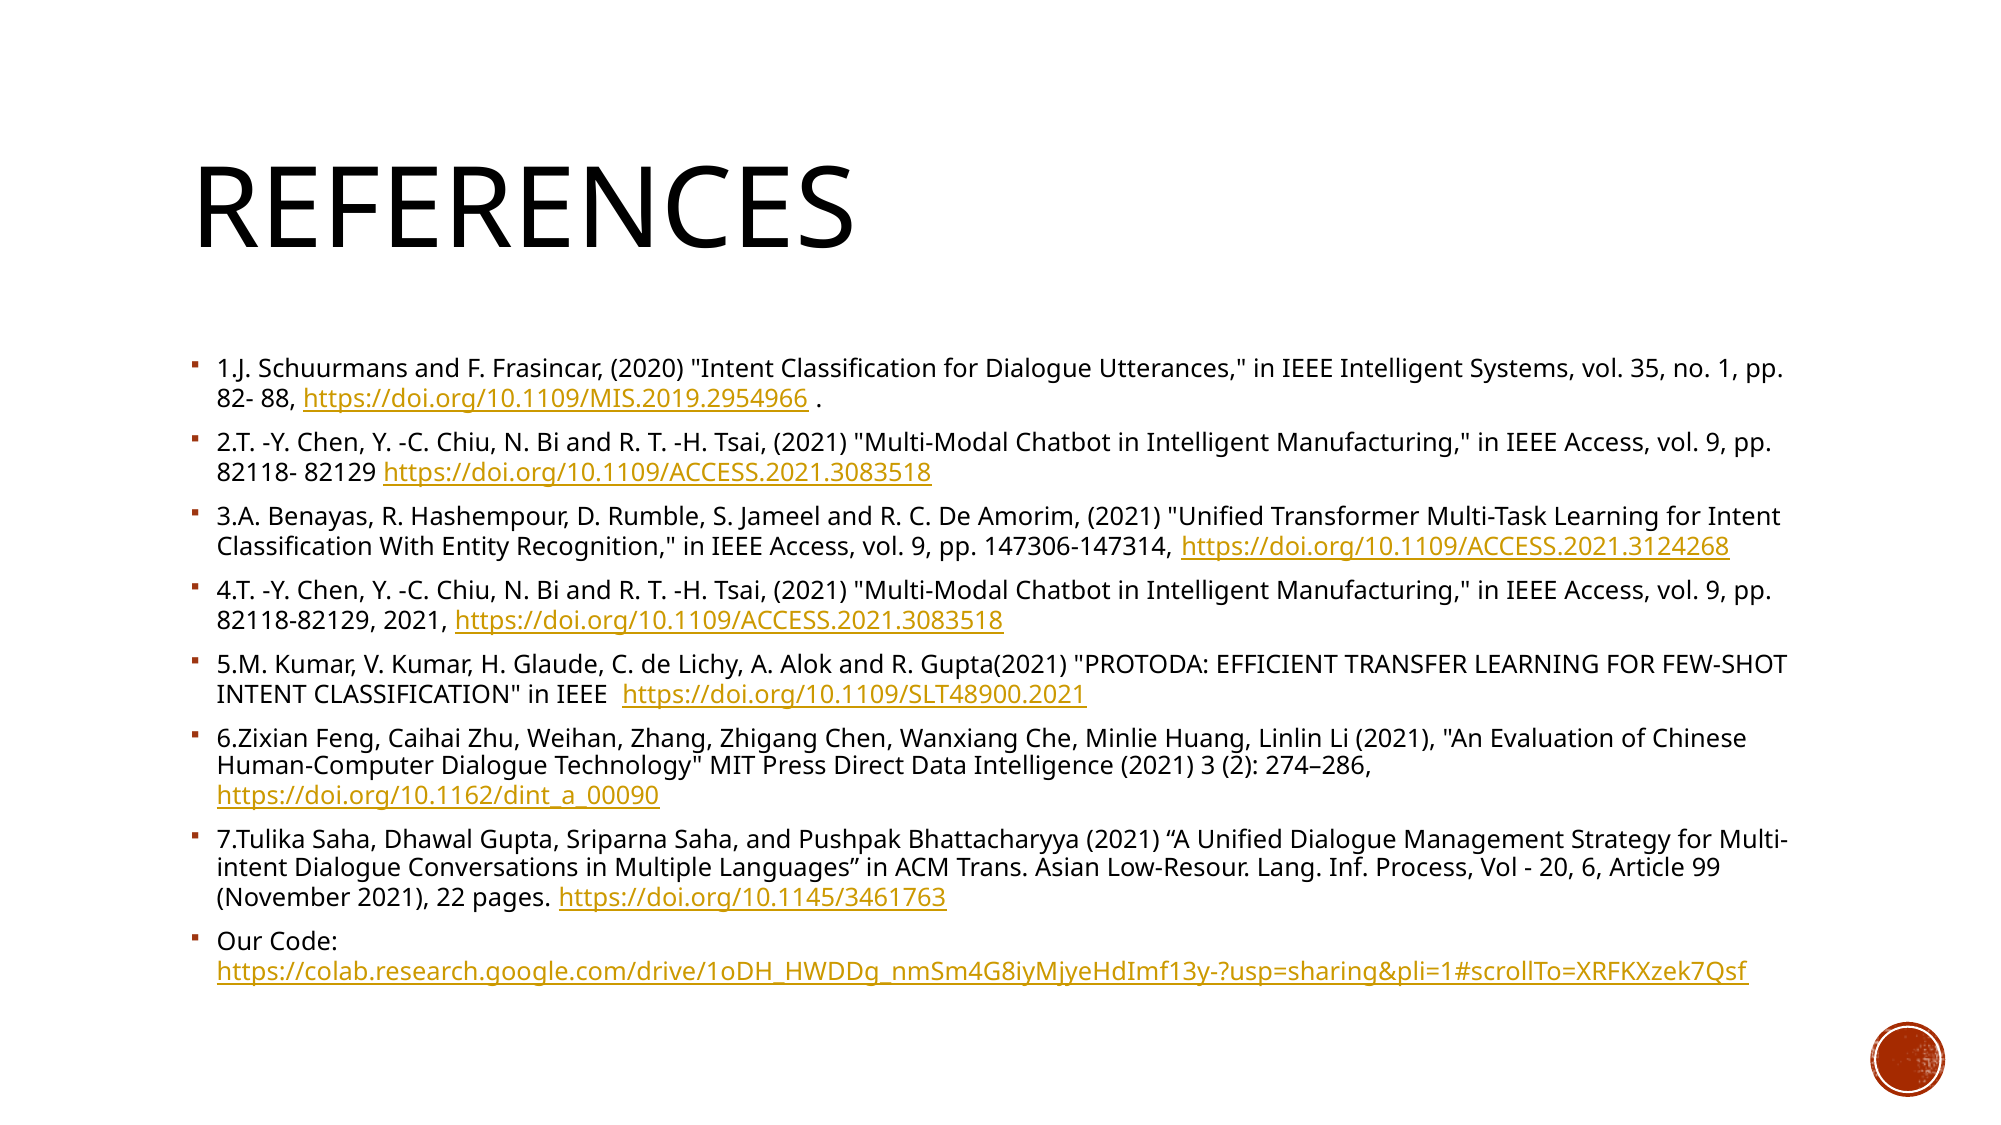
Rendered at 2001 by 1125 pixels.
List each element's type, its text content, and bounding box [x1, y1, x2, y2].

list 1.J. Schuurmans and F. Frasincar, (2020) "Intent Classification for Dialogue Utterances," in IEEE Intelligent Systems, vol. 35, no. 1, pp. 82- 88, https://doi.org/10.1109/MIS.2019.2954966 . 2.T. -Y. Chen, Y. -C. Chiu, N. Bi and R. T. -H. Tsai, (2021) "Multi-Modal Chatbot in Intelligent Manufacturing," in IEEE Access, vol. 9, pp. 82118- 82129 https://doi.org/10.1109/ACCESS.2021.3083518 3.A. Benayas, R. Hashempour, D. Rumble, S. Jameel and R. C. De Amorim, (2021) "Unified Transformer Multi-Task Learning for Intent Classification With Entity Recognition," in IEEE Access, vol. 9, pp. 147306-147314, https://doi.org/10.1109/ACCESS.2021.3124268 4.T. -Y. Chen, Y. -C. Chiu, N. Bi and R. T. -H. Tsai, (2021) "Multi-Modal Chatbot in Intelligent Manufacturing," in IEEE Access, vol. 9, pp. 82118-82129, 2021, https://doi.org/10.1109/ACCESS.2021.3083518 5.M. Kumar, V. Kumar, H. Glaude, C. de Lichy, A. Alok and R. Gupta(2021) "PROTODA: EFFICIENT TRANSFER LEARNING FOR FEW-SHOT INTENT CLASSIFICATION" in IEEE https://doi.org/10.1109/SLT48900.2021 6.Zixian Feng, Caihai Zhu, Weihan, Zhang, Zhigang Chen, Wanxiang Che, Minlie Huang, Linlin Li (2021), "An Evaluation of Chinese Human-Computer Dialogue Technology" MIT Press Direct Data Intelligence (2021) 3 (2): 274–286, https://doi.org/10.1162/dint_a_00090 7.Tulika Saha, Dhawal Gupta, Sriparna Saha, and Pushpak Bhattacharyya (2021) “A Unified Dialogue Management Strategy for Multi-intent Dialogue Conversations in Multiple Languages” in ACM Trans. Asian Low-Resour. Lang. Inf. Process, Vol - 20, 6, Article 99 (November 2021), 22 pages. https://doi.org/10.1145/3461763 Our Code: https://colab.research.google.com/drive/1oDH_HWDDg_nmSm4G8iyMjyeHdImf13y-?usp=sharing&pli=1#scrollTo=XRFKXzek7Qsf [175, 348, 1826, 1013]
title References [175, 79, 1826, 344]
